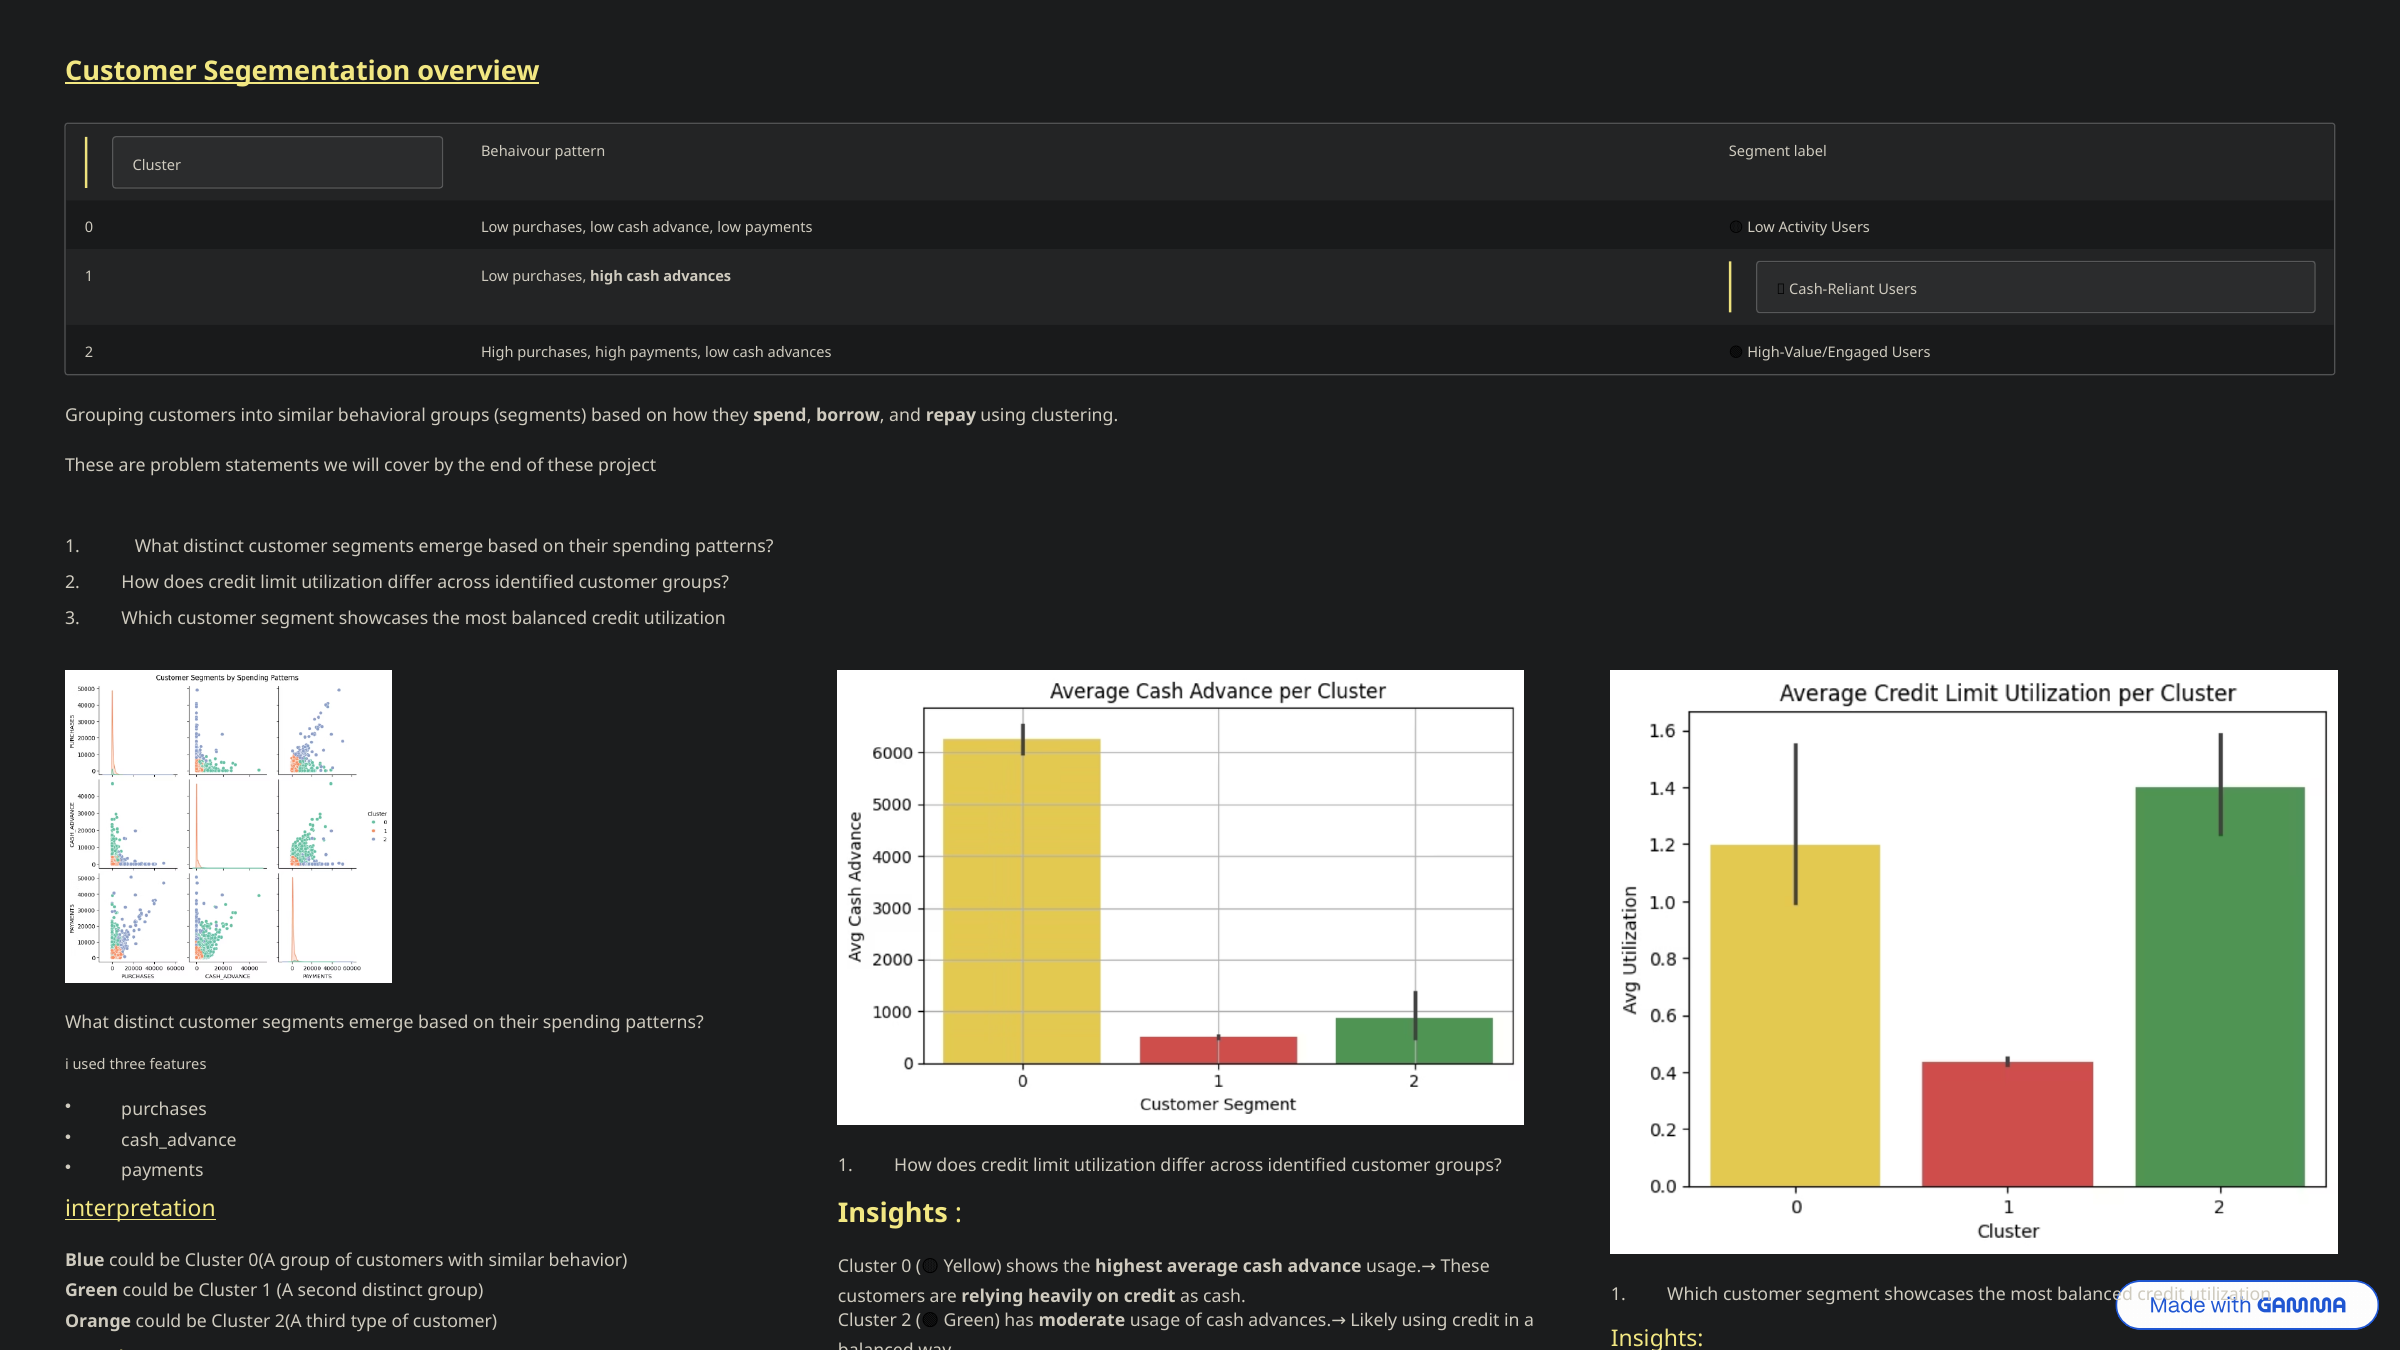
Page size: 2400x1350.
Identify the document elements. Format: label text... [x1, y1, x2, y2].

text_box [66, 124, 2334, 200]
text_box cash_advance [65, 1120, 792, 1145]
text_box [1728, 261, 1732, 313]
text_box Cluster 0 (🟡 Yellow) shows the highest average cash advance usage.→ These customers are relying heavily on credit as cash. [837, 1247, 1565, 1295]
text_box [66, 248, 2334, 324]
text_box Cluster 2 (🟢 Green) has moderate usage of cash advances.→ Likely using credit in a balanced way. [837, 1301, 1565, 1349]
text_box Low purchases, low cash advance, low payments [480, 212, 1691, 237]
text_box Which customer segment showcases the most balanced credit utilization [1610, 1274, 2338, 1305]
picture [2106, 1271, 2389, 1339]
text_box Segment label [1728, 136, 2315, 161]
text_box interpretation [65, 1193, 298, 1223]
text_box [1758, 262, 2314, 312]
text_box Behaivour pattern [480, 136, 1691, 161]
text_box [66, 324, 2334, 374]
text_box Low purchases, high cash advances [480, 261, 1691, 286]
text_box These are problem statements we will cover by the end of these project [65, 446, 2335, 506]
picture [837, 670, 1525, 1125]
text_box 🟢 High-Value/Engaged Users [1728, 337, 2315, 362]
text_box What distinct customer segments emerge based on their spending patterns? [65, 1003, 792, 1033]
text_box 0 [84, 212, 443, 237]
text_box payments [65, 1150, 792, 1175]
text_box High purchases, high payments, low cash advances [480, 337, 1691, 362]
text_box Cluster [132, 150, 423, 175]
text_box 🔴 Cash-Reliant Users [1776, 275, 2296, 299]
text_box [84, 136, 88, 188]
text_box How does credit limit utilization differ across identified customer groups? [65, 563, 2335, 593]
text_box 🟡 Low Activity Users [1728, 212, 2315, 237]
text_box i used three features [65, 1049, 792, 1074]
text_box Green could be Cluster 1 (A second distinct group) [65, 1271, 792, 1295]
text_box [114, 138, 442, 187]
text_box purchases [65, 1090, 792, 1114]
picture [1610, 670, 2338, 1254]
text_box Customer Segementation overview [65, 51, 532, 86]
text_box [66, 200, 2334, 248]
picture [64, 670, 392, 983]
text_box 2 [84, 337, 443, 362]
text_box Grouping customers into similar behavioral groups (segments) based on how they spend, borrow, and repay using clustering. [65, 395, 2335, 426]
text_box How does credit limit utilization differ across identified customer groups? [837, 1145, 1565, 1176]
text_box Orange could be Cluster 2(A third type of customer) [65, 1301, 792, 1326]
text_box 1 [84, 261, 443, 286]
text_box Blue could be Cluster 0(A group of customers with similar behavior) [65, 1240, 792, 1265]
text_box What distinct customer segments emerge based on their spending patterns? [65, 526, 2335, 557]
text_box Insights [65, 1343, 298, 1350]
text_box Insights: [1610, 1323, 1844, 1350]
text_box Insights : [837, 1193, 1117, 1229]
text_box Which customer segment showcases the most balanced credit utilization [65, 599, 2335, 630]
